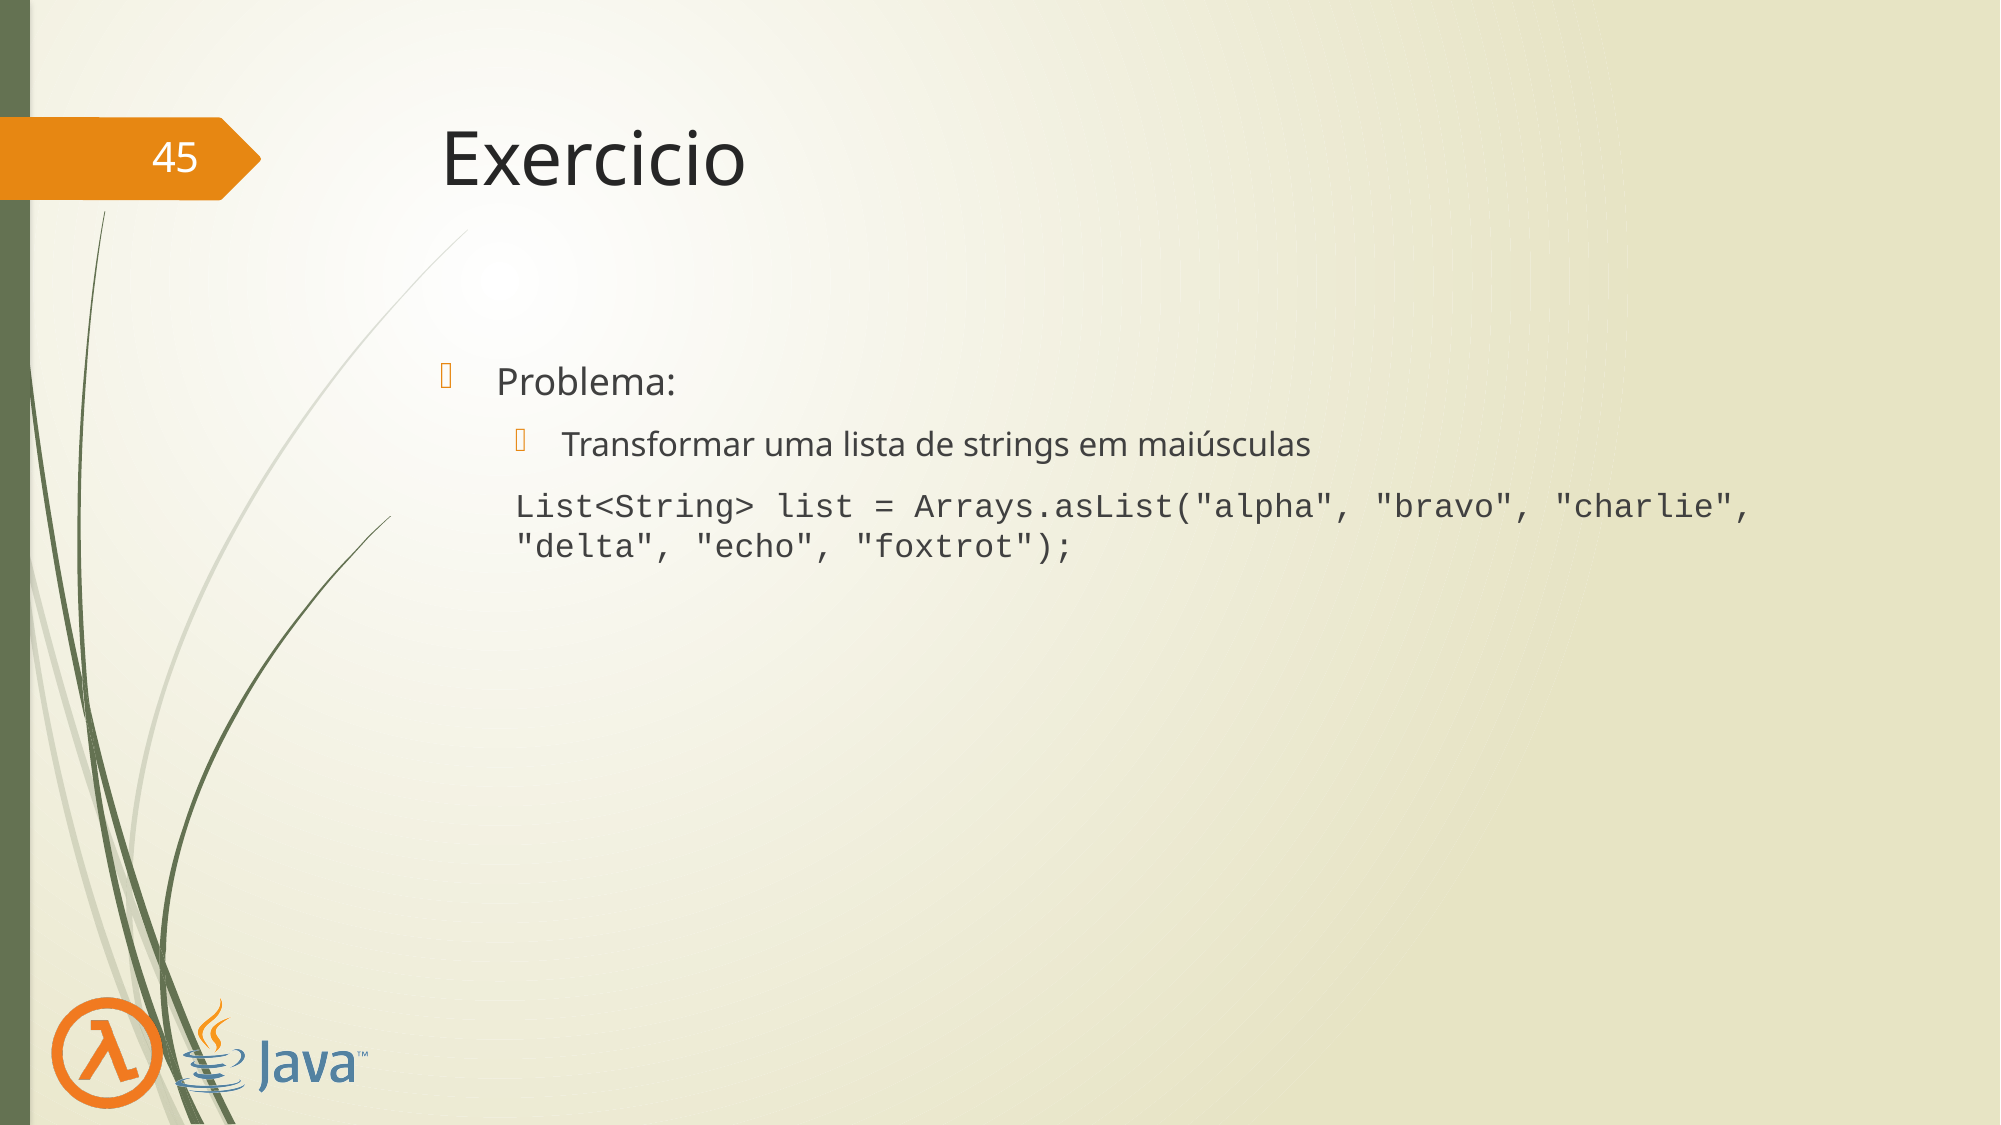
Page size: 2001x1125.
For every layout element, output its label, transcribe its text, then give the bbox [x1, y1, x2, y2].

picture [175, 997, 368, 1093]
picture [48, 994, 166, 1112]
slide_number 45 [87, 129, 216, 190]
title Exercicio [425, 102, 1888, 313]
list Problema: Transformar uma lista de strings em maiúsculas List<String> list = Arrays.asList("alpha", "bravo", "charlie", "delta", "echo", "foxtrot"); [424, 350, 1888, 970]
